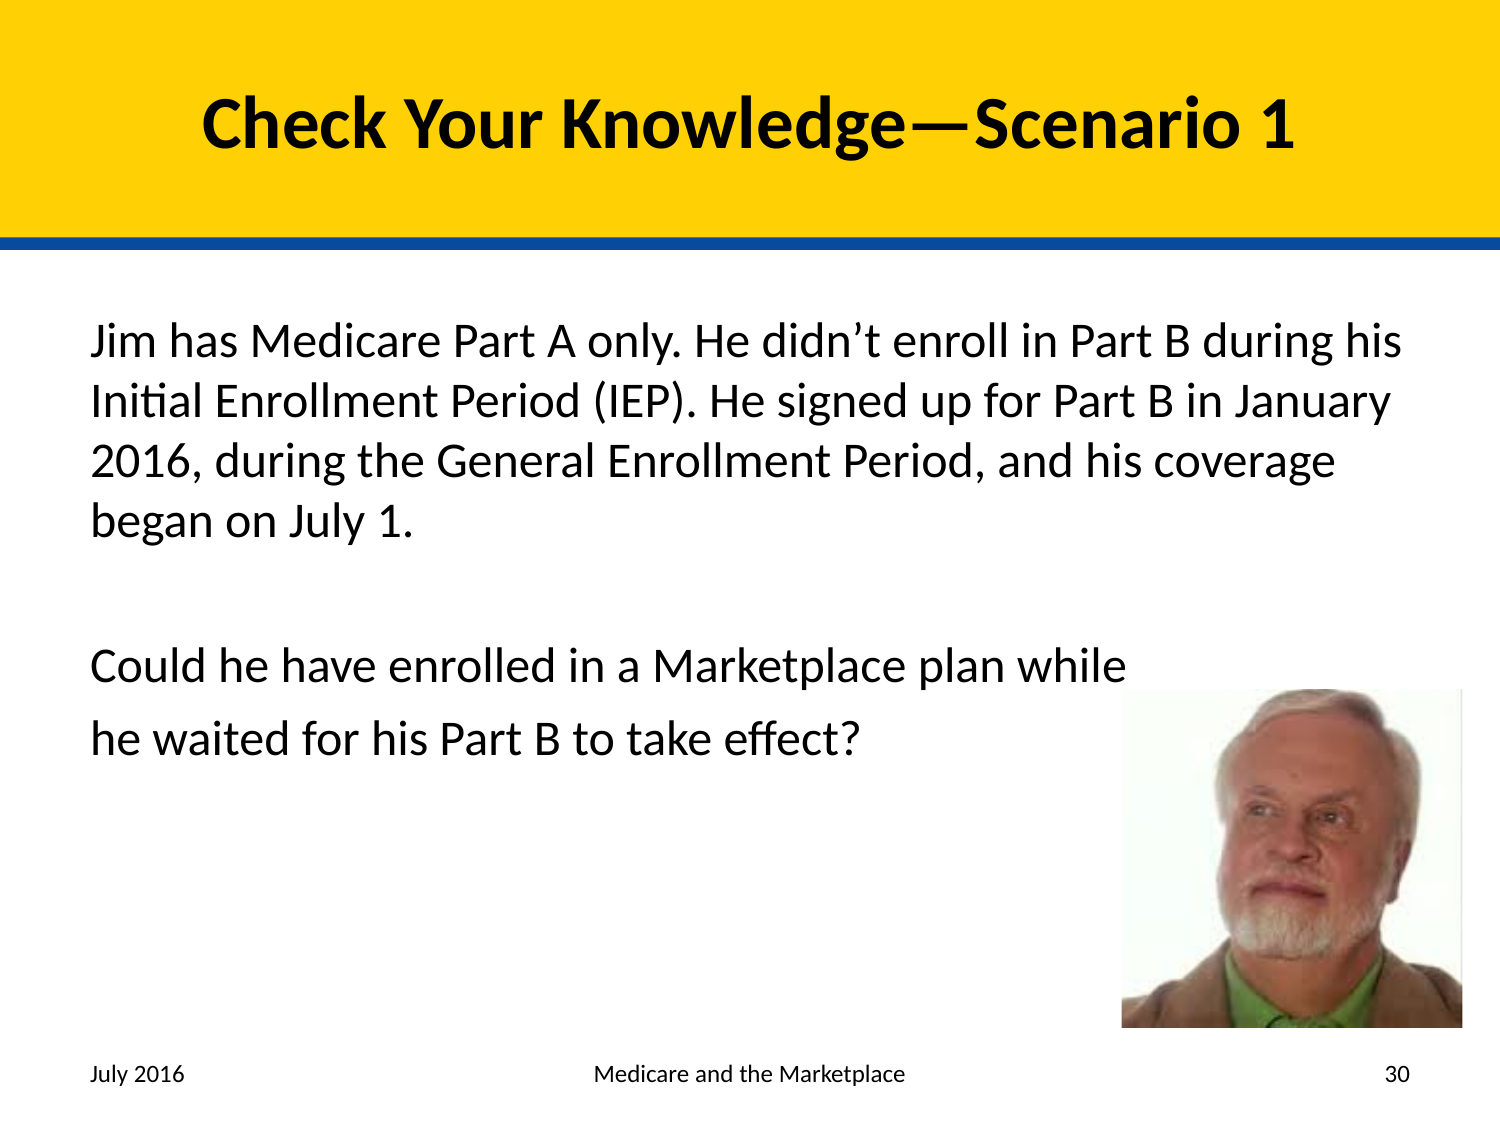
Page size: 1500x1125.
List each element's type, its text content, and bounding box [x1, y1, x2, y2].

footer Medicare and the Marketplace [512, 1042, 988, 1103]
picture [0, 251, 1500, 1125]
title Check Your Knowledge—Scenario 1 [0, 0, 1500, 238]
slide_number 30 [1074, 1042, 1425, 1103]
list Jim has Medicare Part A only. He didn’t enroll in Part B during his Initial Enrollment Period (IEP). He signed up for Part B in January 2016, during the General Enrollment Period, and his coverage began on July 1. Could he have enrolled in a Marketplace plan while he waited for his Part B to take effect? [74, 299, 1426, 1006]
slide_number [75, 1042, 425, 1103]
